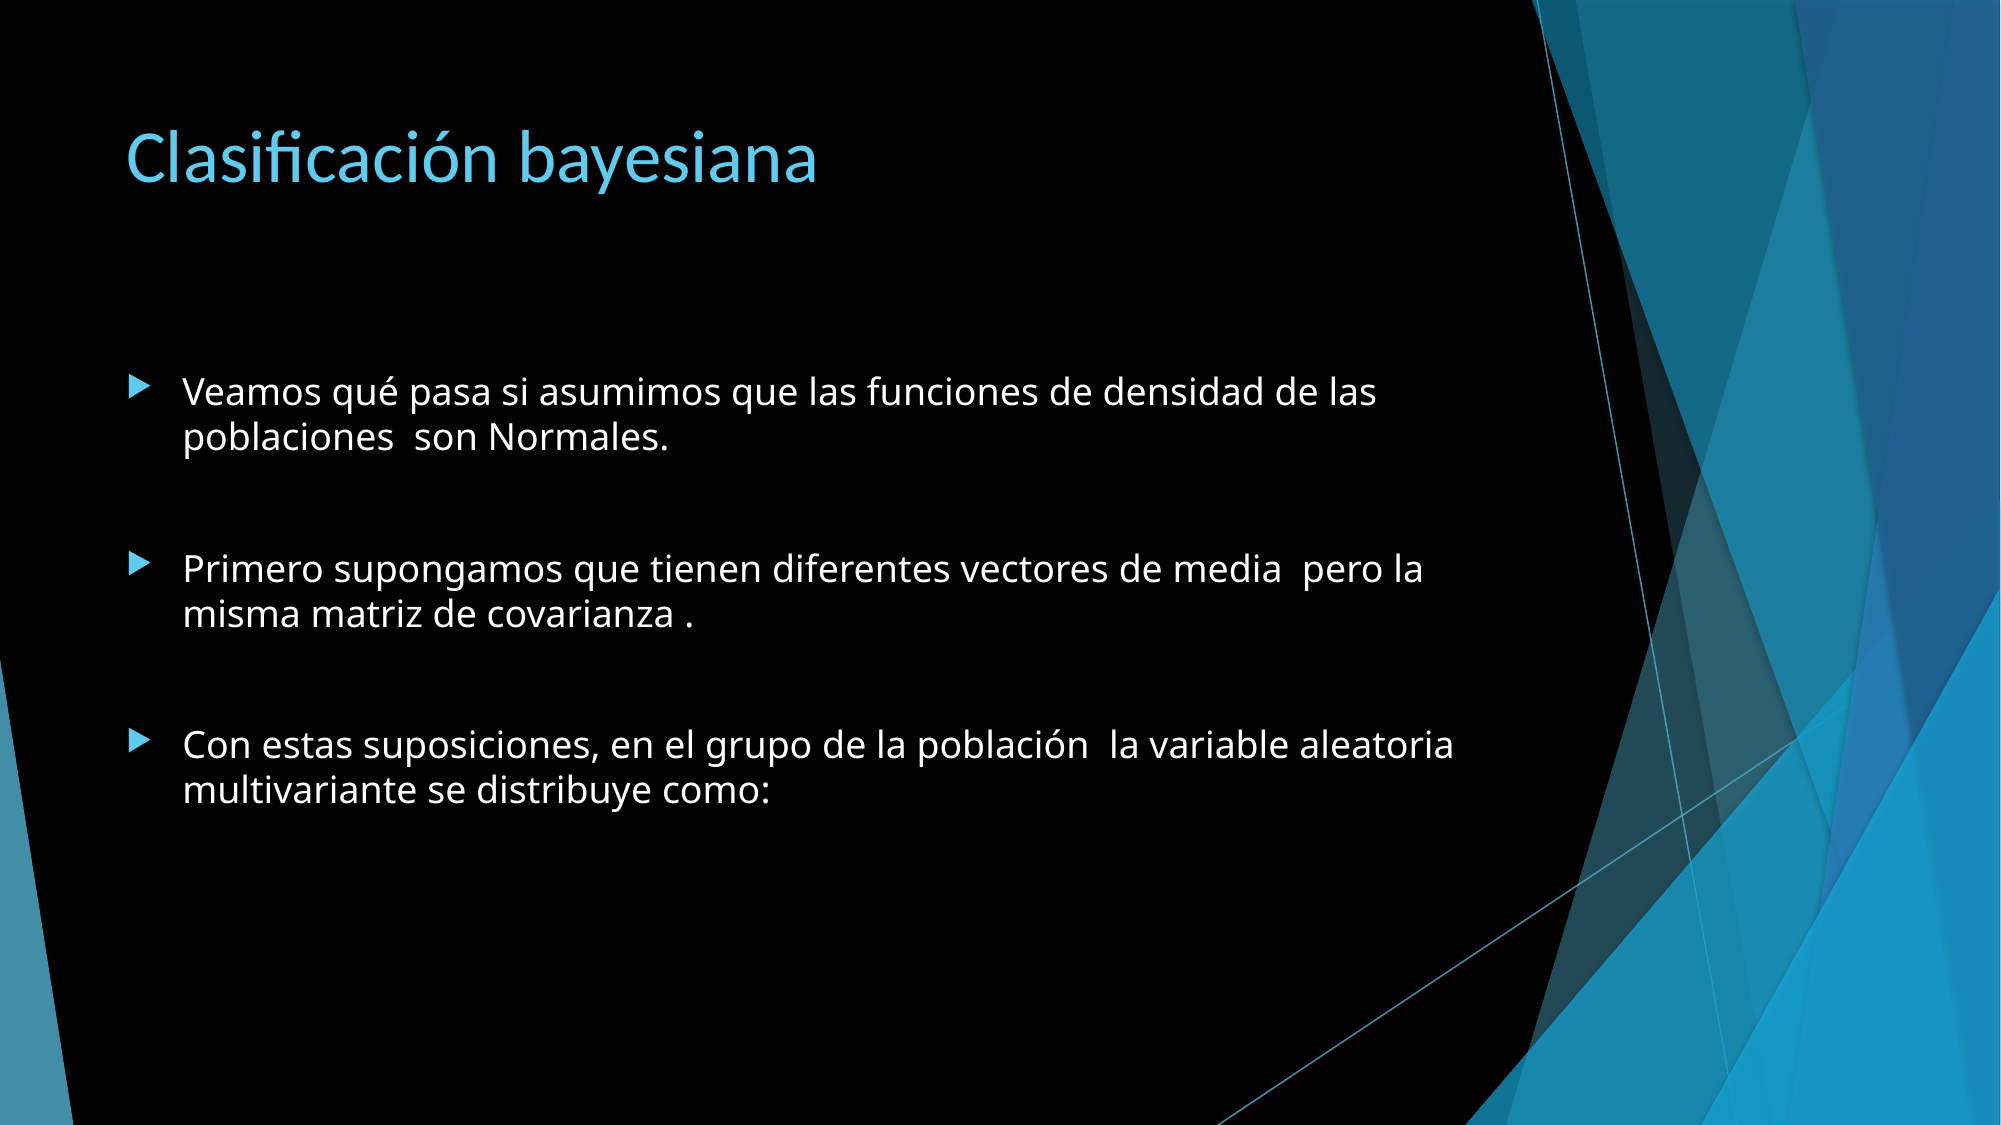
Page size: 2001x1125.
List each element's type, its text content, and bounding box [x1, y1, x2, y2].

title Clasificación bayesiana [111, 99, 1522, 317]
